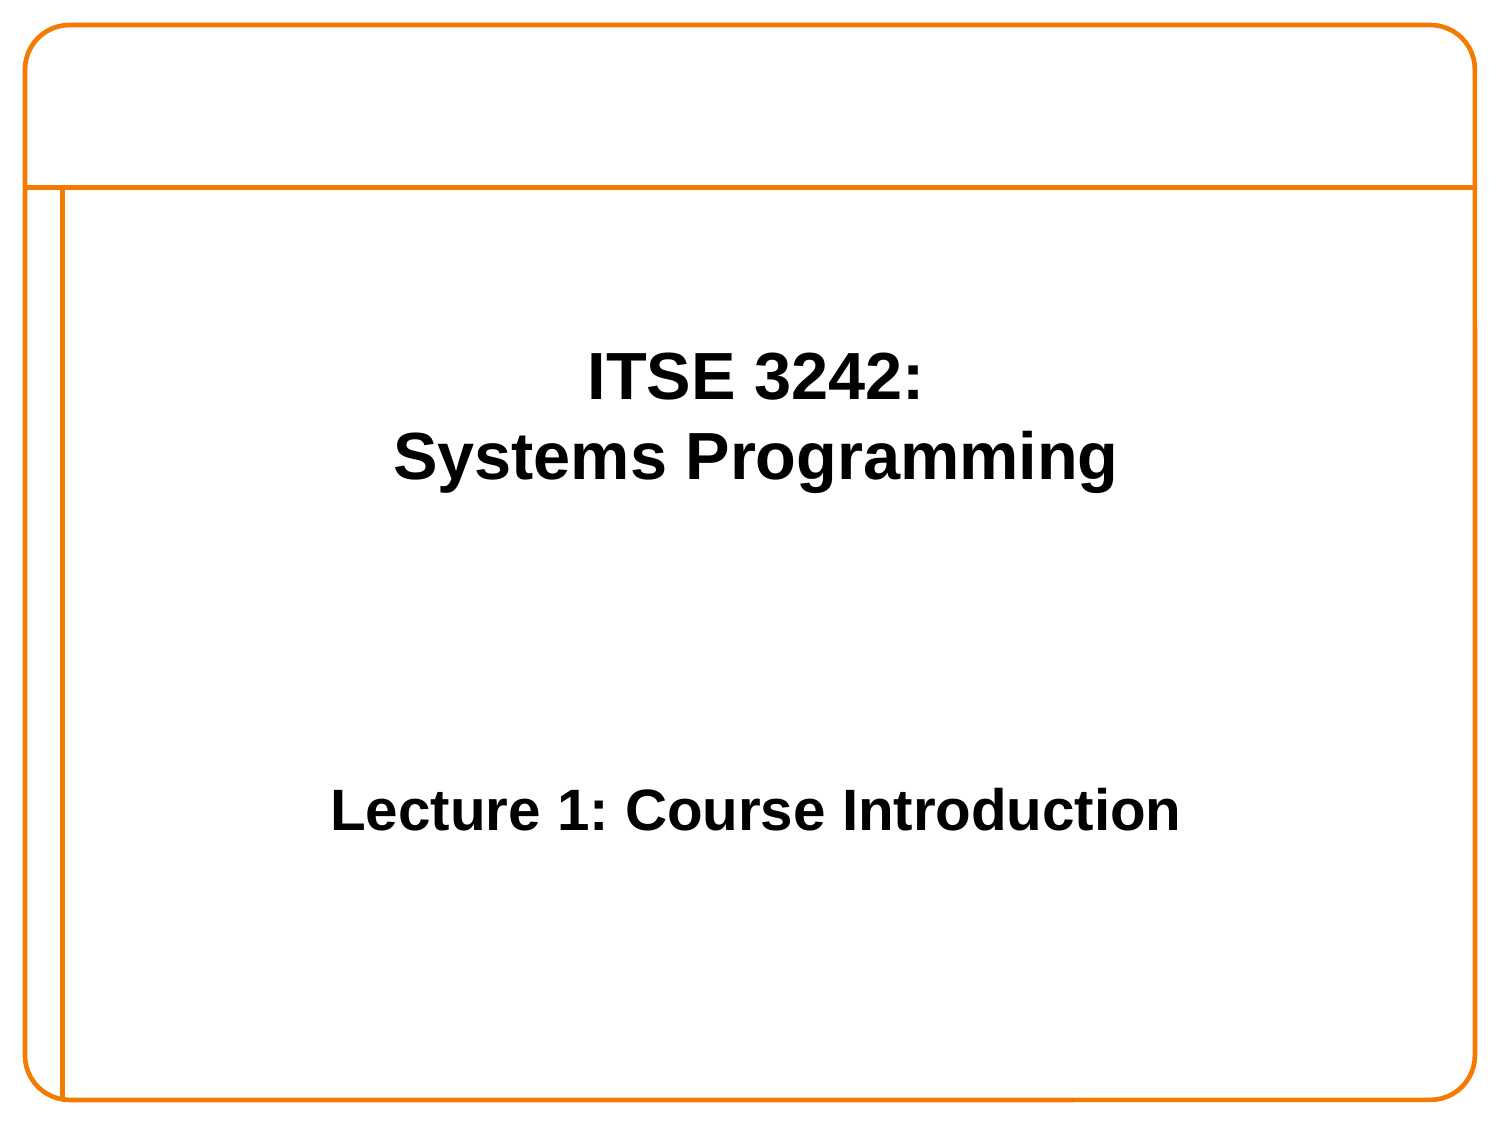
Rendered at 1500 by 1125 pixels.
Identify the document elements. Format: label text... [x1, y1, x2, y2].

title ITSE 3242: Systems Programming Lecture 1: Course Introduction [12, 349, 1500, 850]
